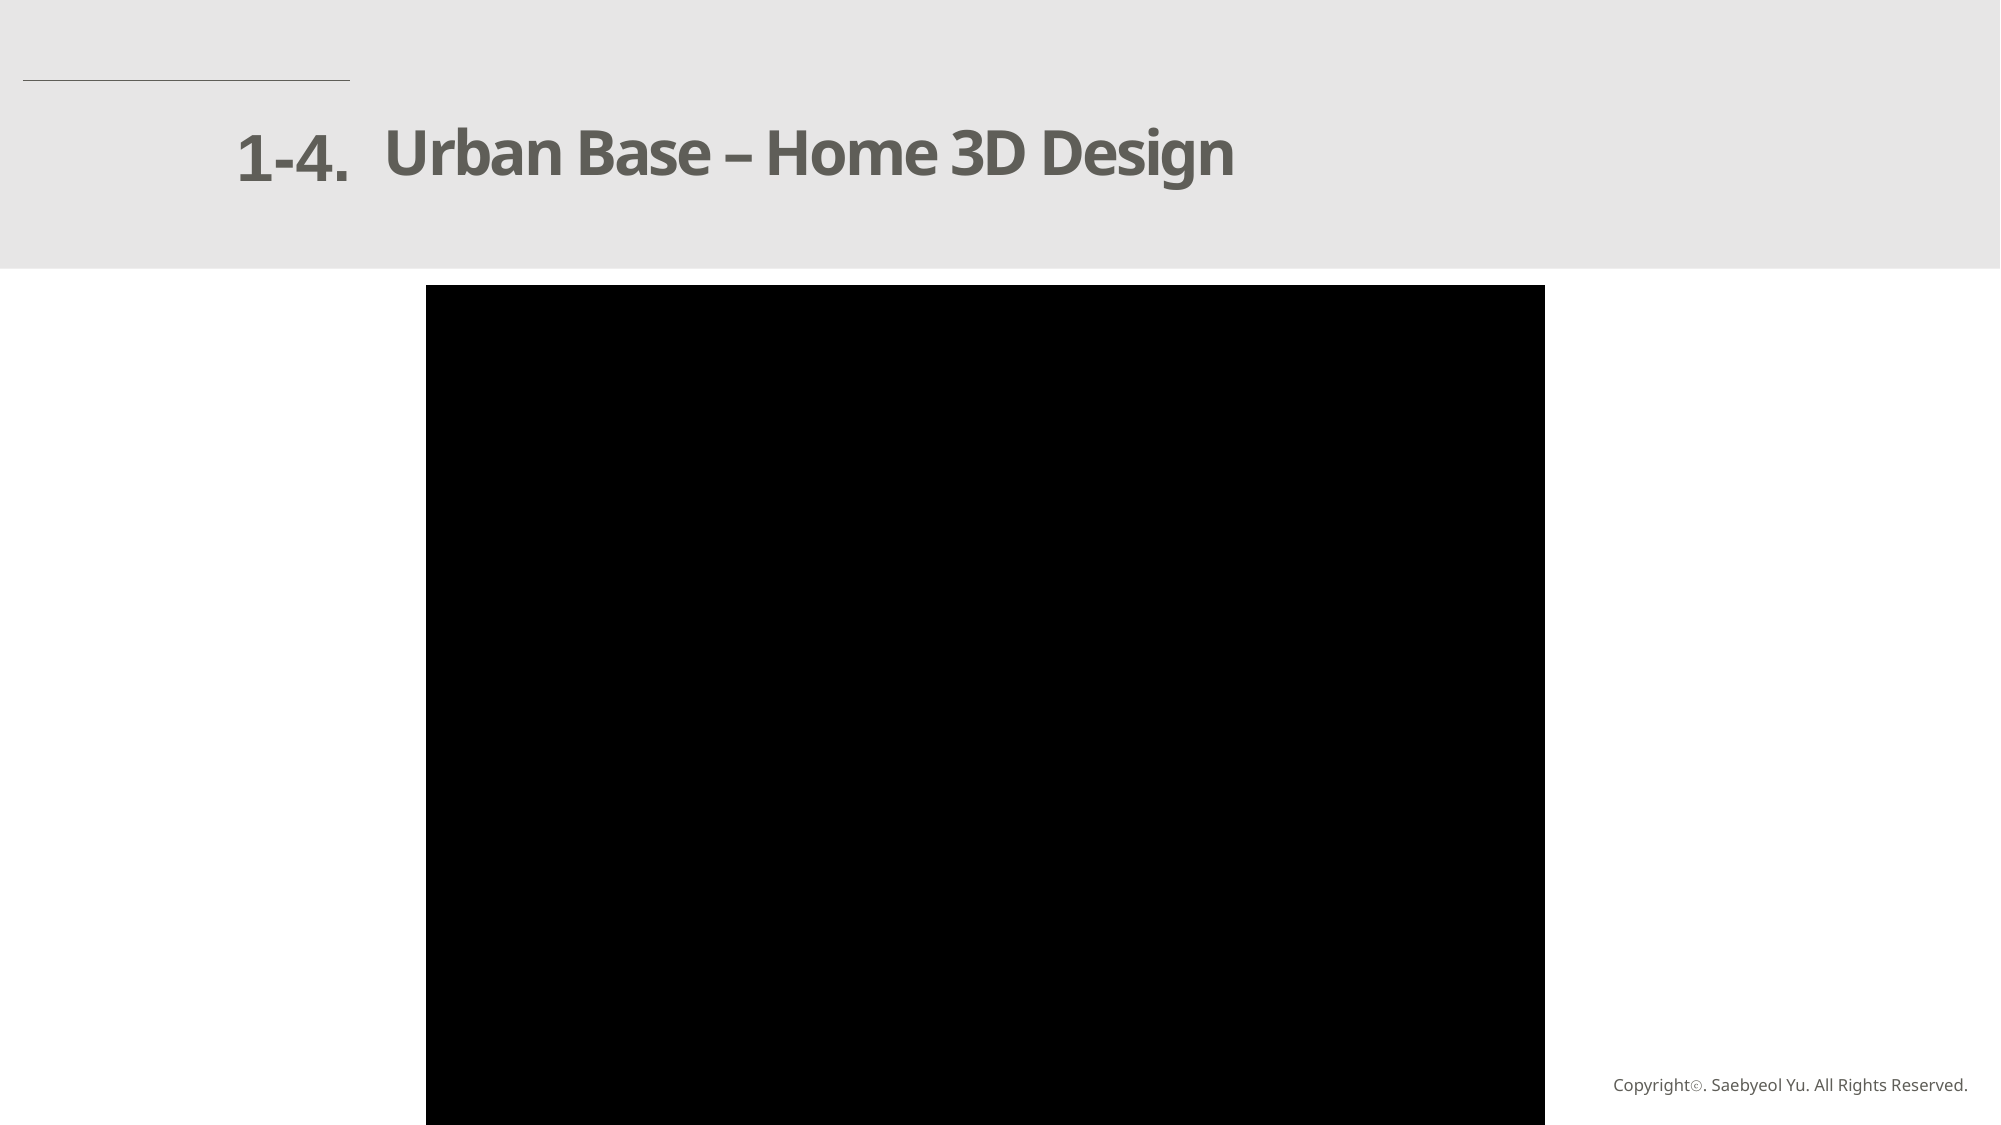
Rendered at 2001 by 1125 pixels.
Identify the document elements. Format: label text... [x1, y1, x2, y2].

text_box 1-4. [221, 106, 366, 202]
text_box [0, 0, 2000, 270]
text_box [425, 285, 1546, 1125]
text_box Urban Base – Home 3D Design [369, 105, 1253, 196]
